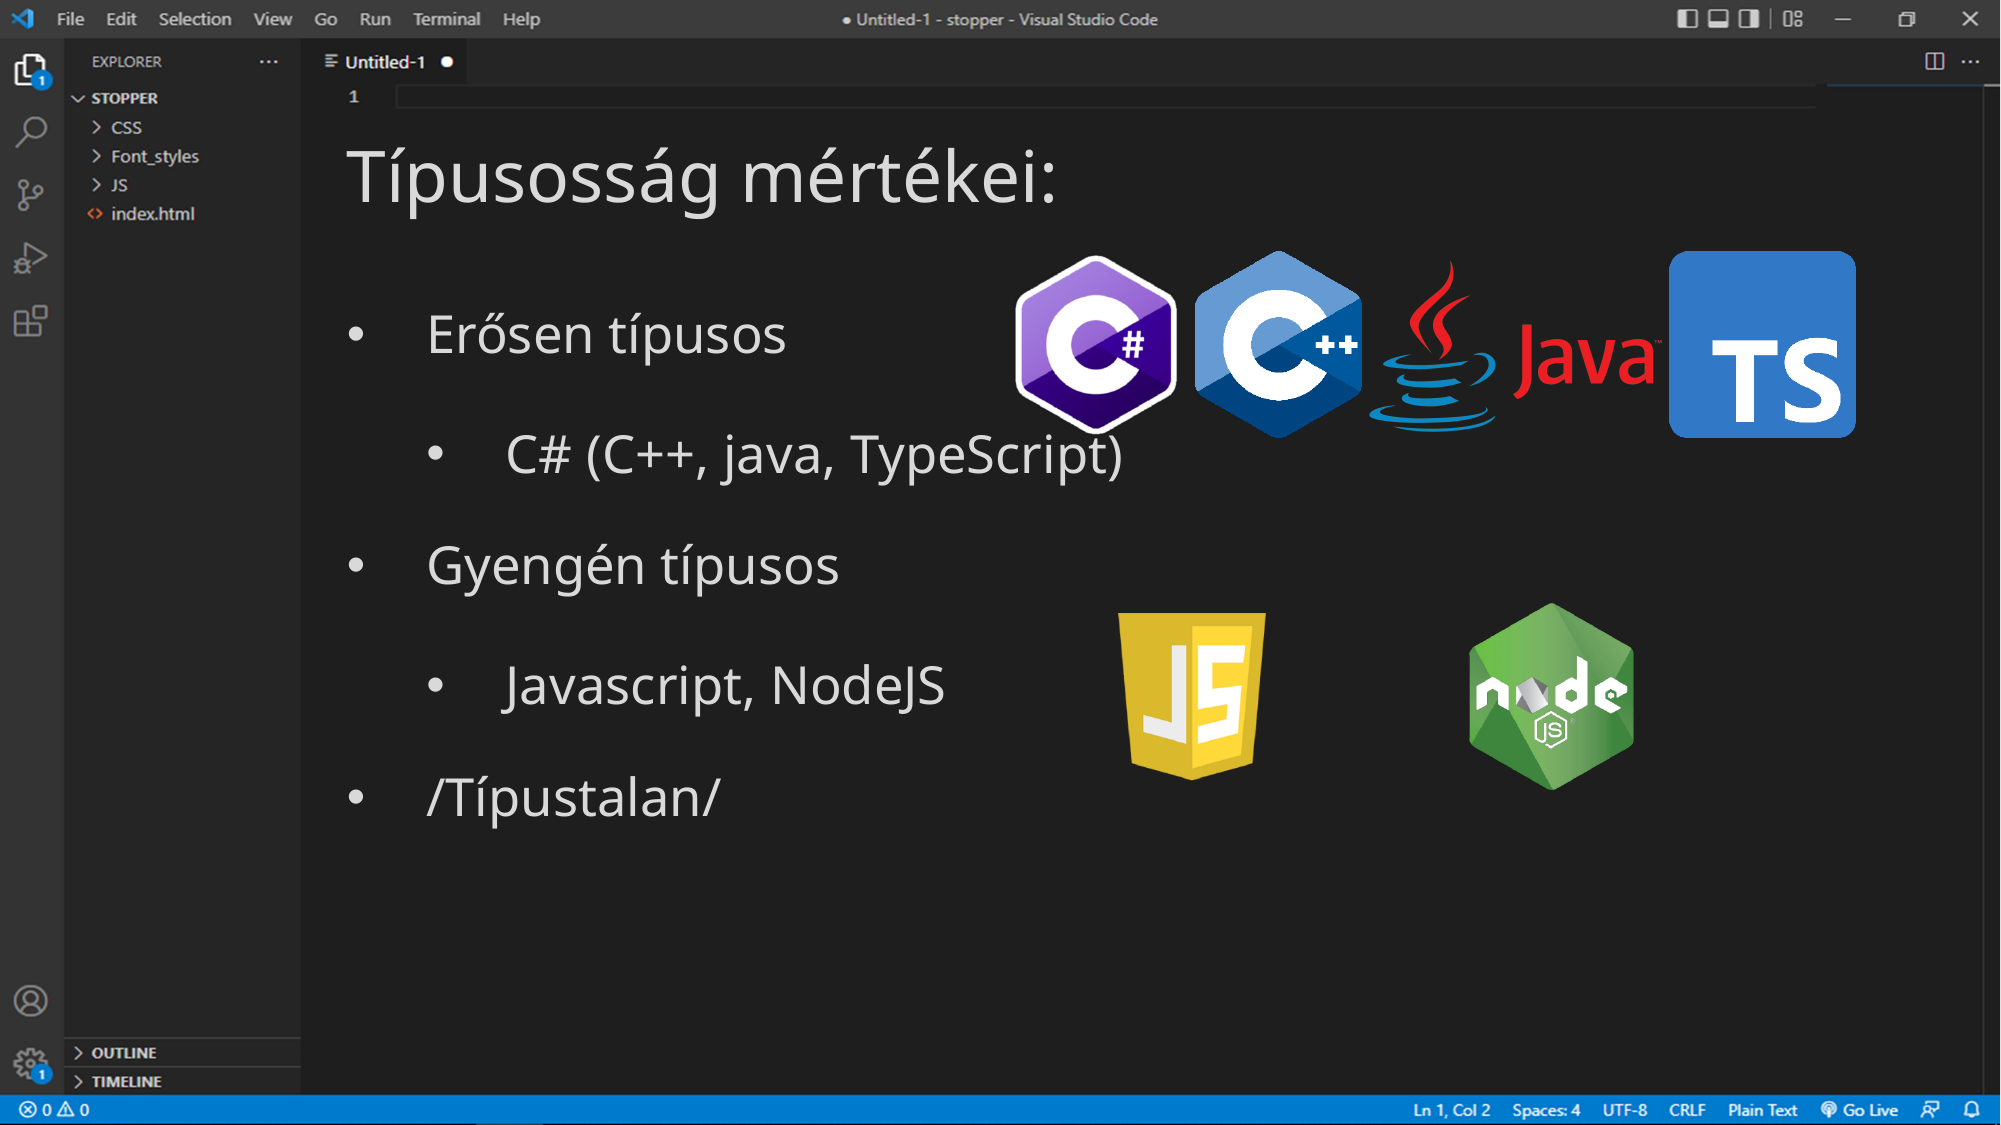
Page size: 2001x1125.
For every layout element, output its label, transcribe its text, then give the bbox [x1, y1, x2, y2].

picture [0, 0, 2001, 1125]
text_box Típusosság mértékei: Erősen típusos C# (C++, java, TypeScript) Gyengén típusos Javascript, NodeJS /Típustalan/ [331, 133, 1208, 839]
